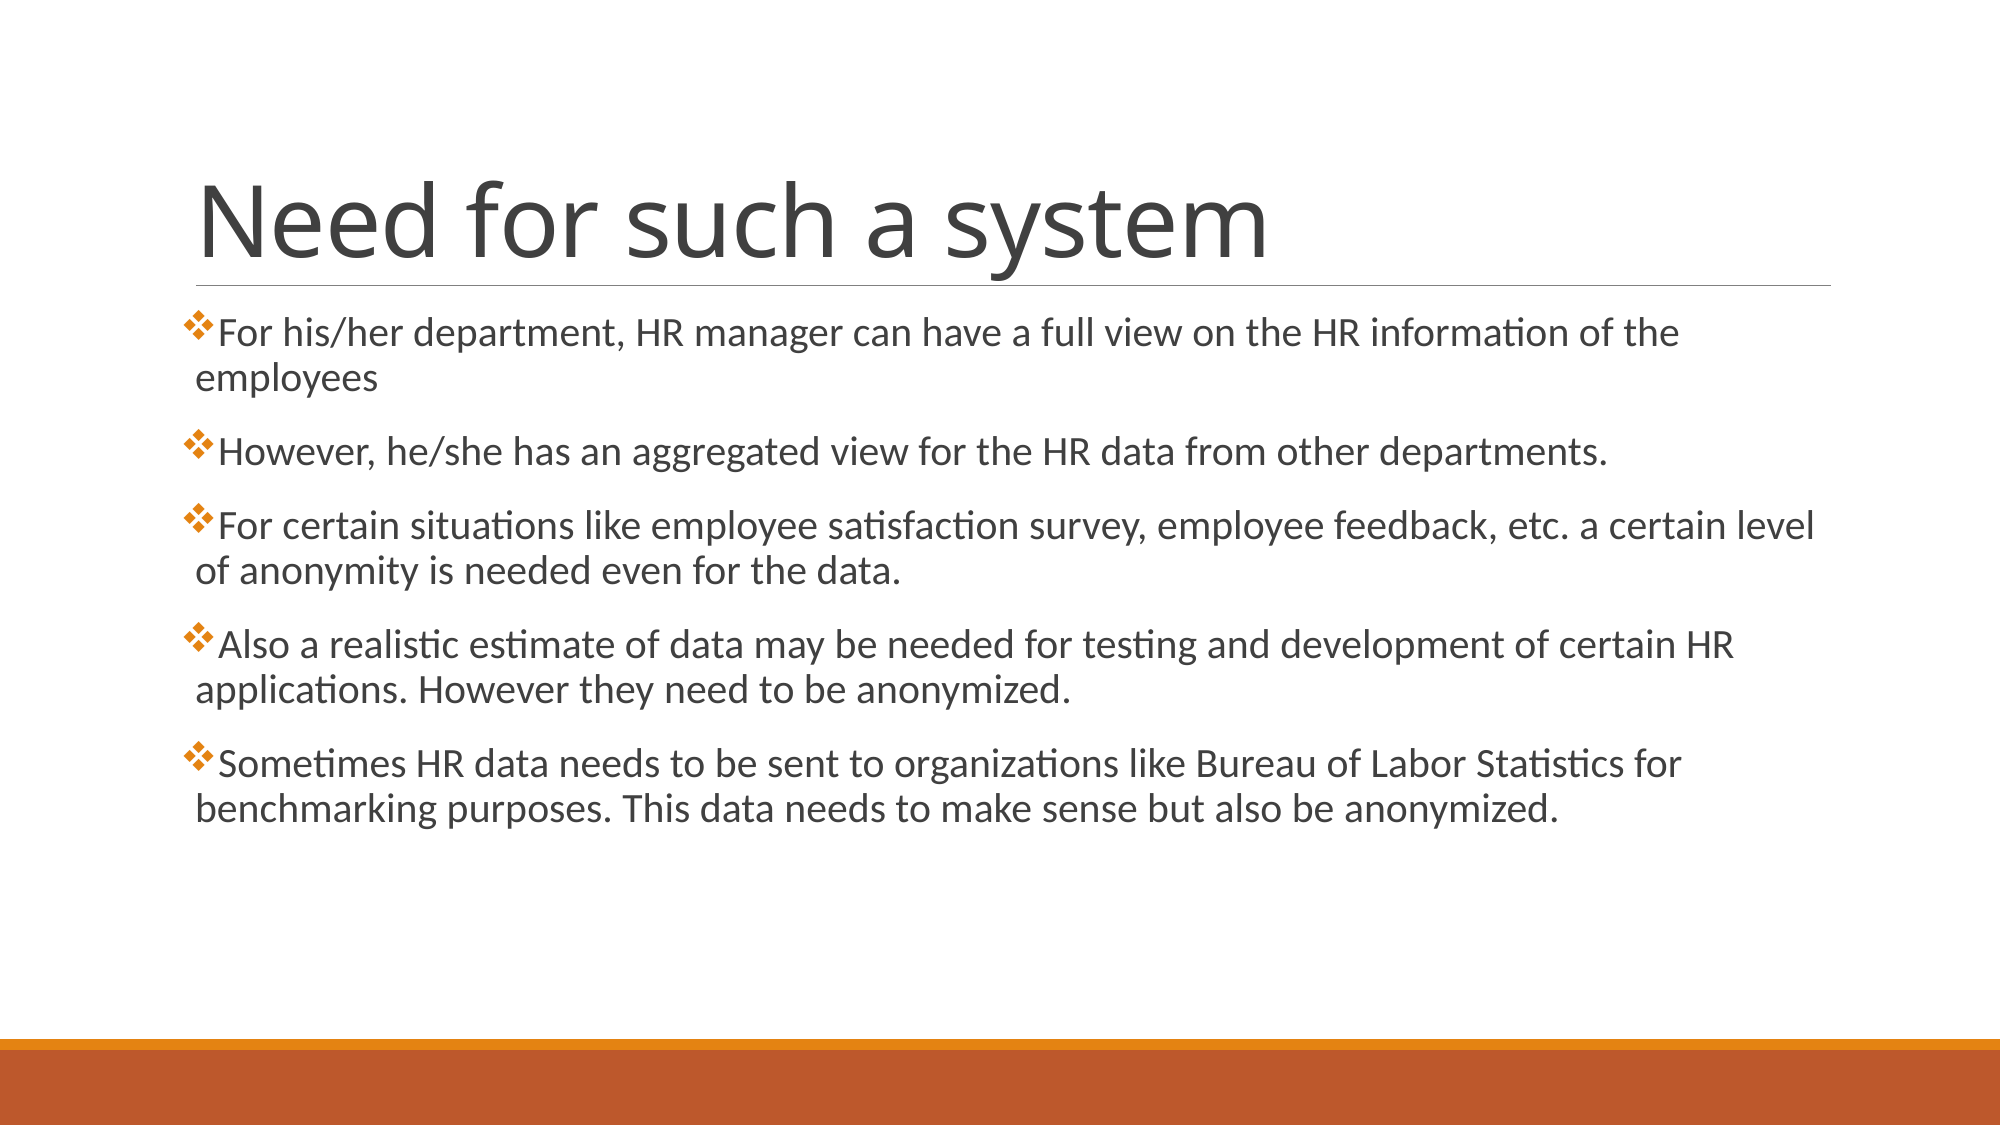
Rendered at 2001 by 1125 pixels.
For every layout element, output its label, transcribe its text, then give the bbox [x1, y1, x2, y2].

title Need for such a system [180, 47, 1830, 285]
list For his/her department, HR manager can have a full view on the HR information of the employees However, he/she has an aggregated view for the HR data from other departments. For certain situations like employee satisfaction survey, employee feedback, etc. a certain level of anonymity is needed even for the data. Also a realistic estimate of data may be needed for testing and development of certain HR applications. However they need to be anonymized. Sometimes HR data needs to be sent to organizations like Bureau of Labor Statistics for benchmarking purposes. This data needs to make sense but also be anonymized. [180, 302, 1830, 963]
